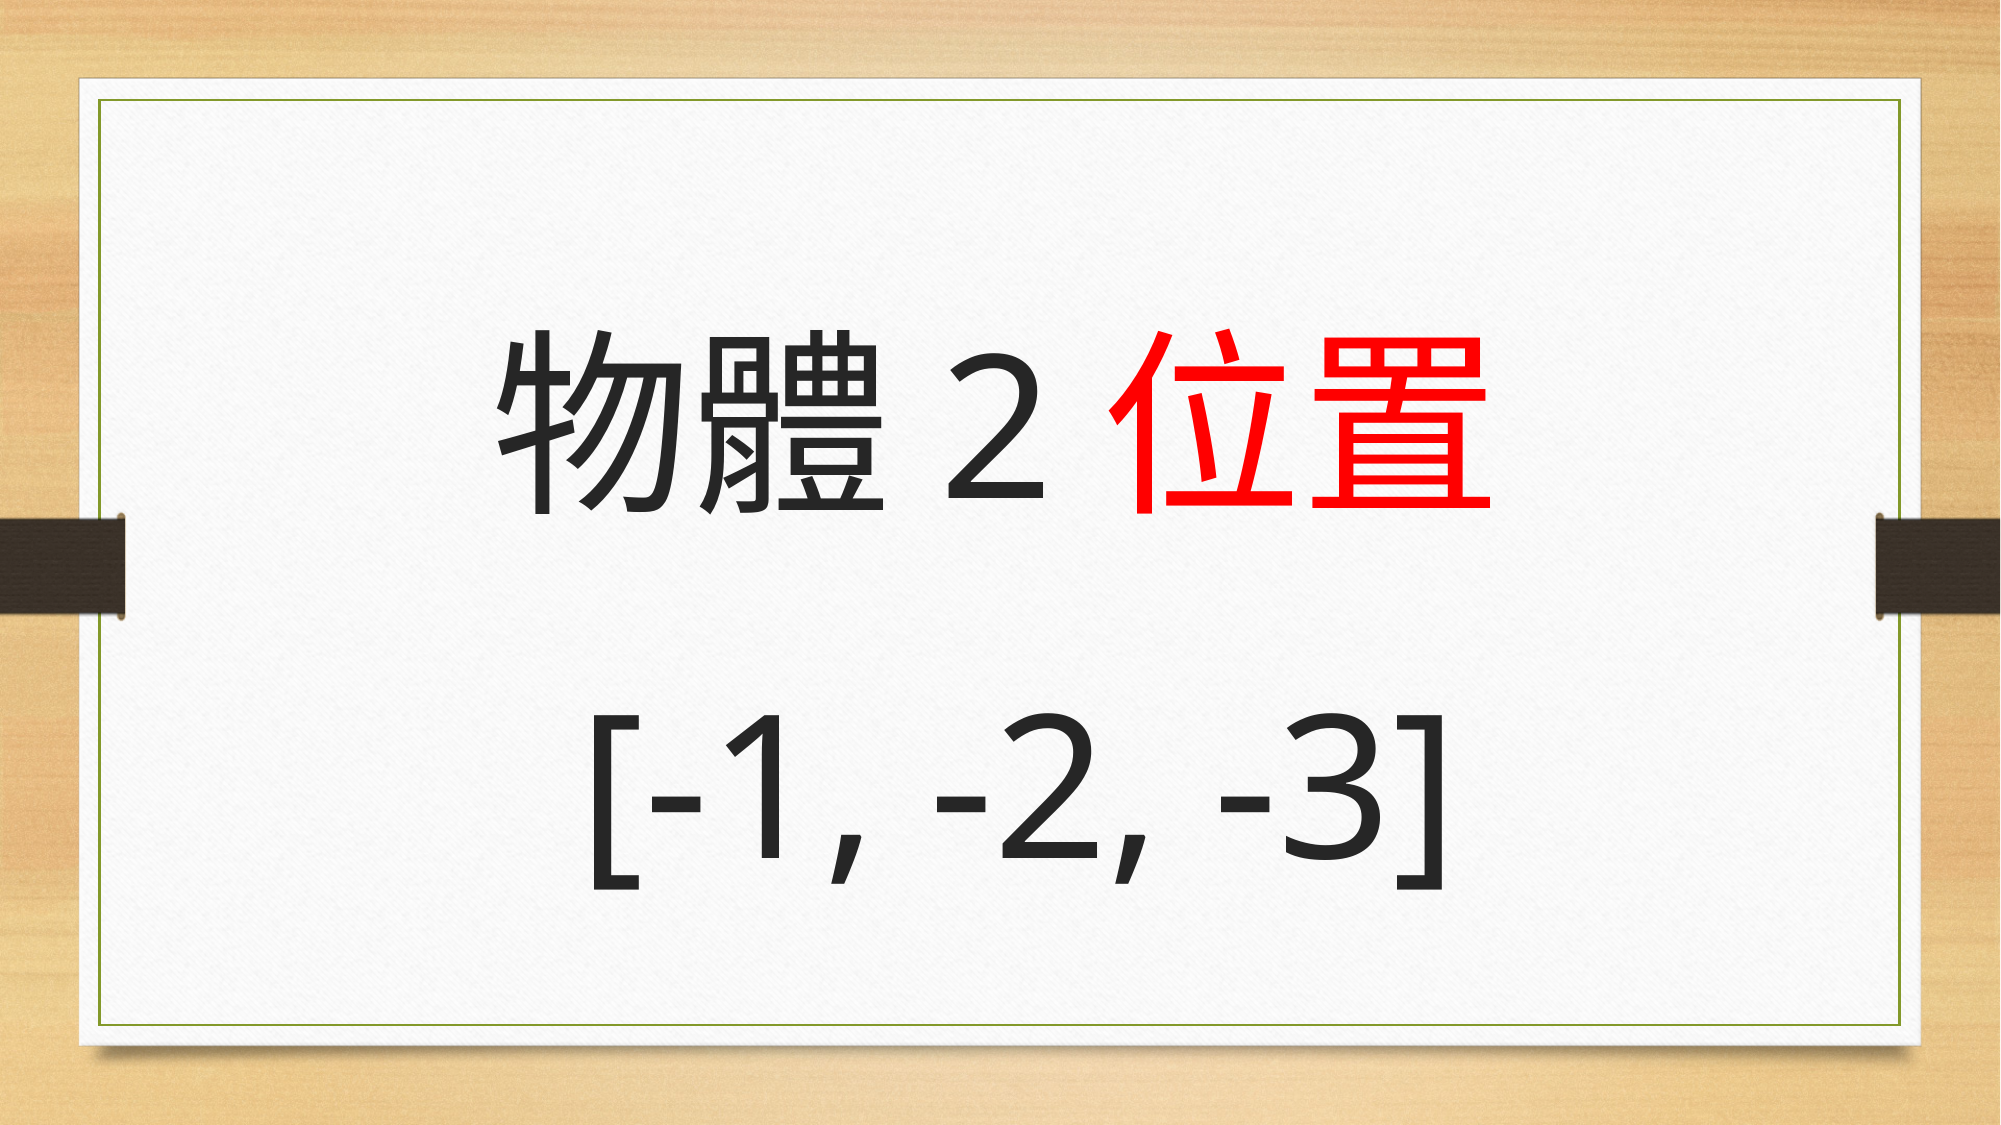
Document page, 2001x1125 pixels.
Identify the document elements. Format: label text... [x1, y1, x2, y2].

title 物體2位置 [-1, -2, -3] [164, 121, 1874, 956]
picture [0, 0, 2001, 1125]
